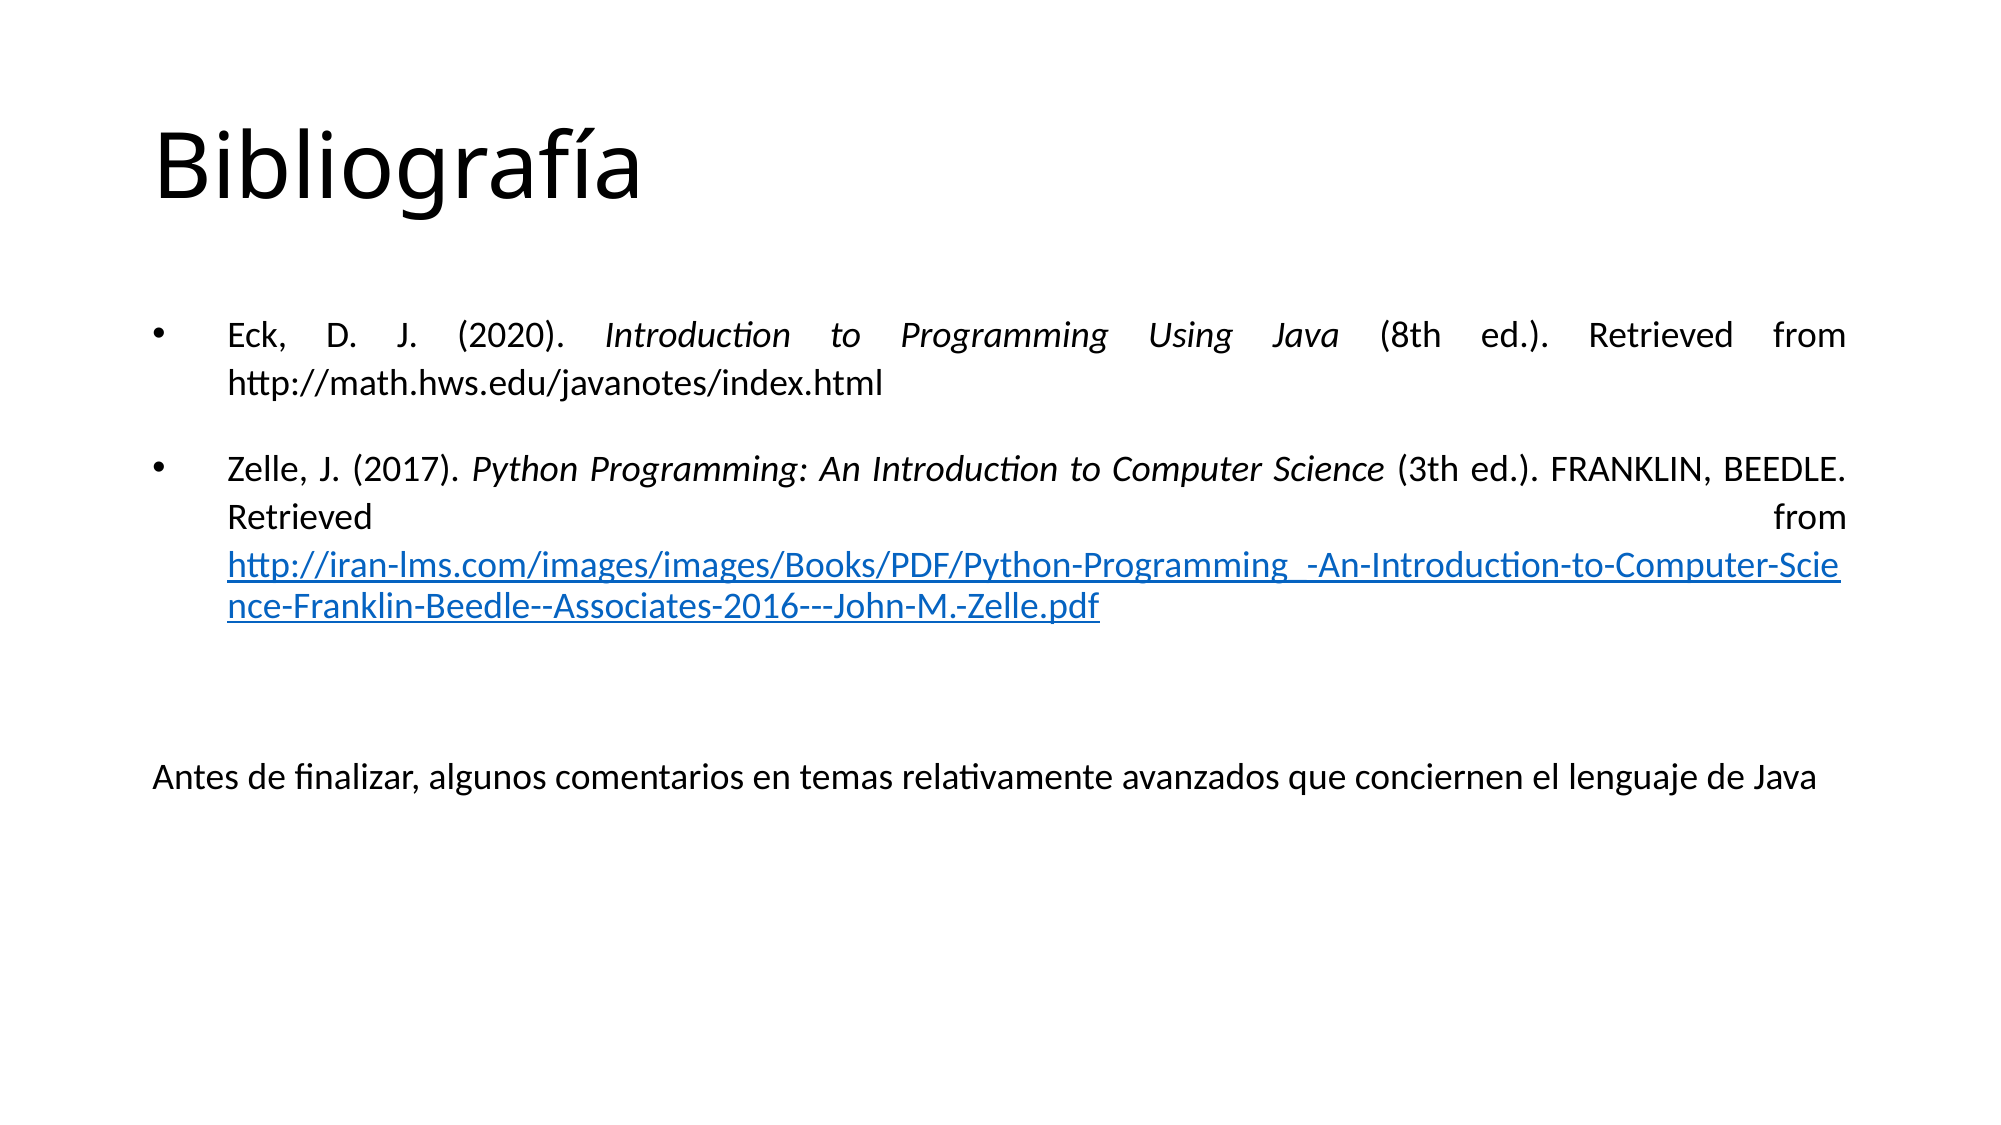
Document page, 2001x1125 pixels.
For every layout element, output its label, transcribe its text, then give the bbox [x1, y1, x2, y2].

list Eck, D. J. (2020). Introduction to Programming Using Java (8th ed.). Retrieved from http://math.hws.edu/javanotes/index.html Zelle, J. (2017). Python Programming: An Introduction to Computer Science (3th ed.). FRANKLIN, BEEDLE. Retrieved from http://iran-lms.com/images/images/Books/PDF/Python-Programming_-An-Introduction-to-Computer-Science-Franklin-Beedle--Associates-2016---John-M.-Zelle.pdf Antes de finalizar, algunos comentarios en temas relativamente avanzados que conciernen el lenguaje de Java [137, 299, 1863, 1014]
title Bibliografía [137, 59, 1863, 278]
